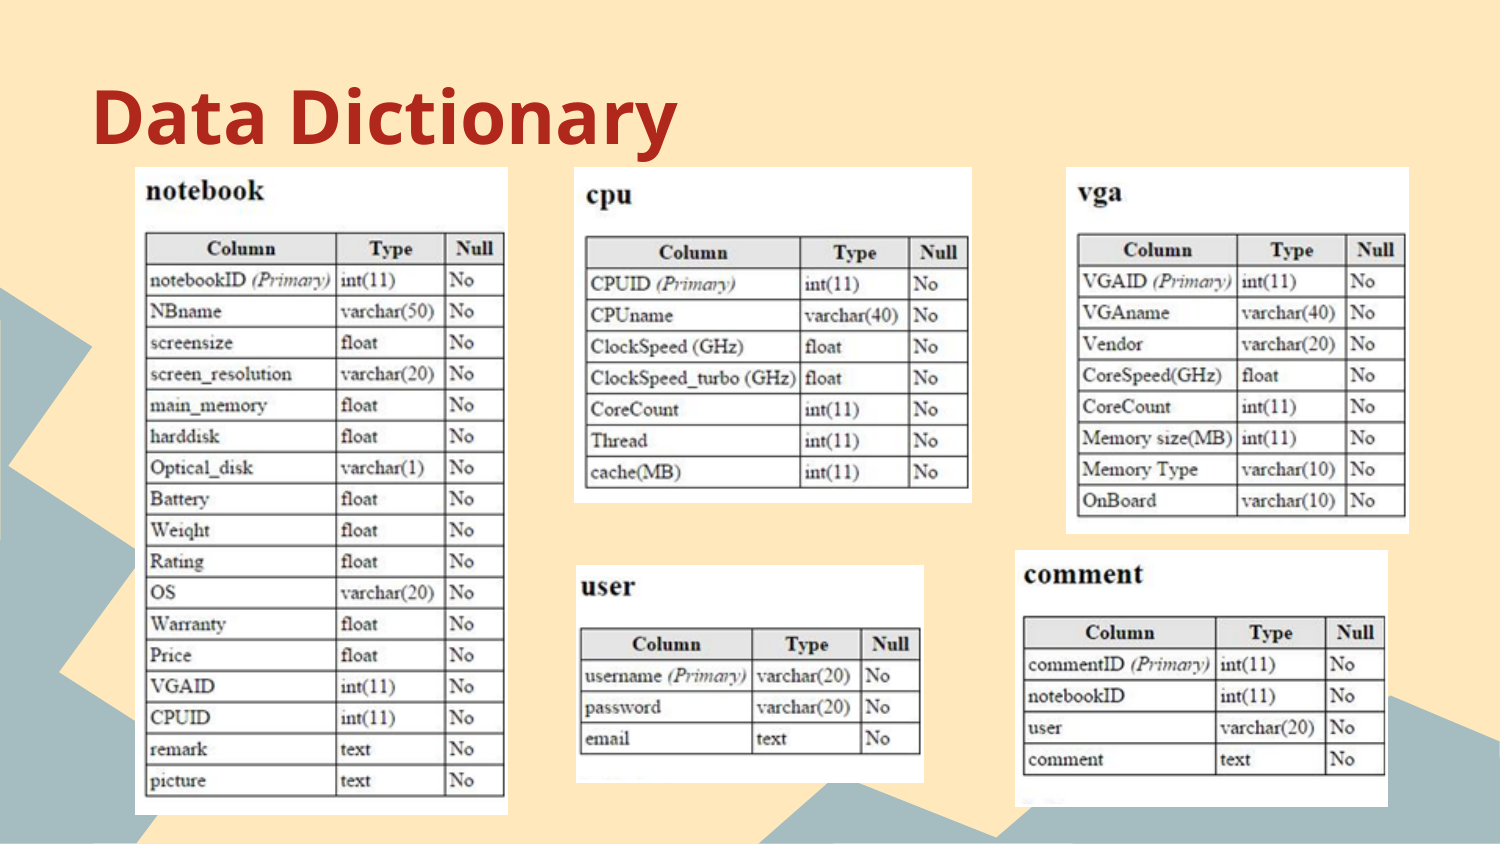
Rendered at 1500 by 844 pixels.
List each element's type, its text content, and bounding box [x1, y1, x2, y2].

picture [1015, 550, 1388, 807]
picture [574, 167, 972, 503]
picture [576, 565, 924, 783]
picture [1065, 167, 1409, 534]
picture [135, 167, 508, 815]
title Data Dictionary [75, 33, 1425, 175]
